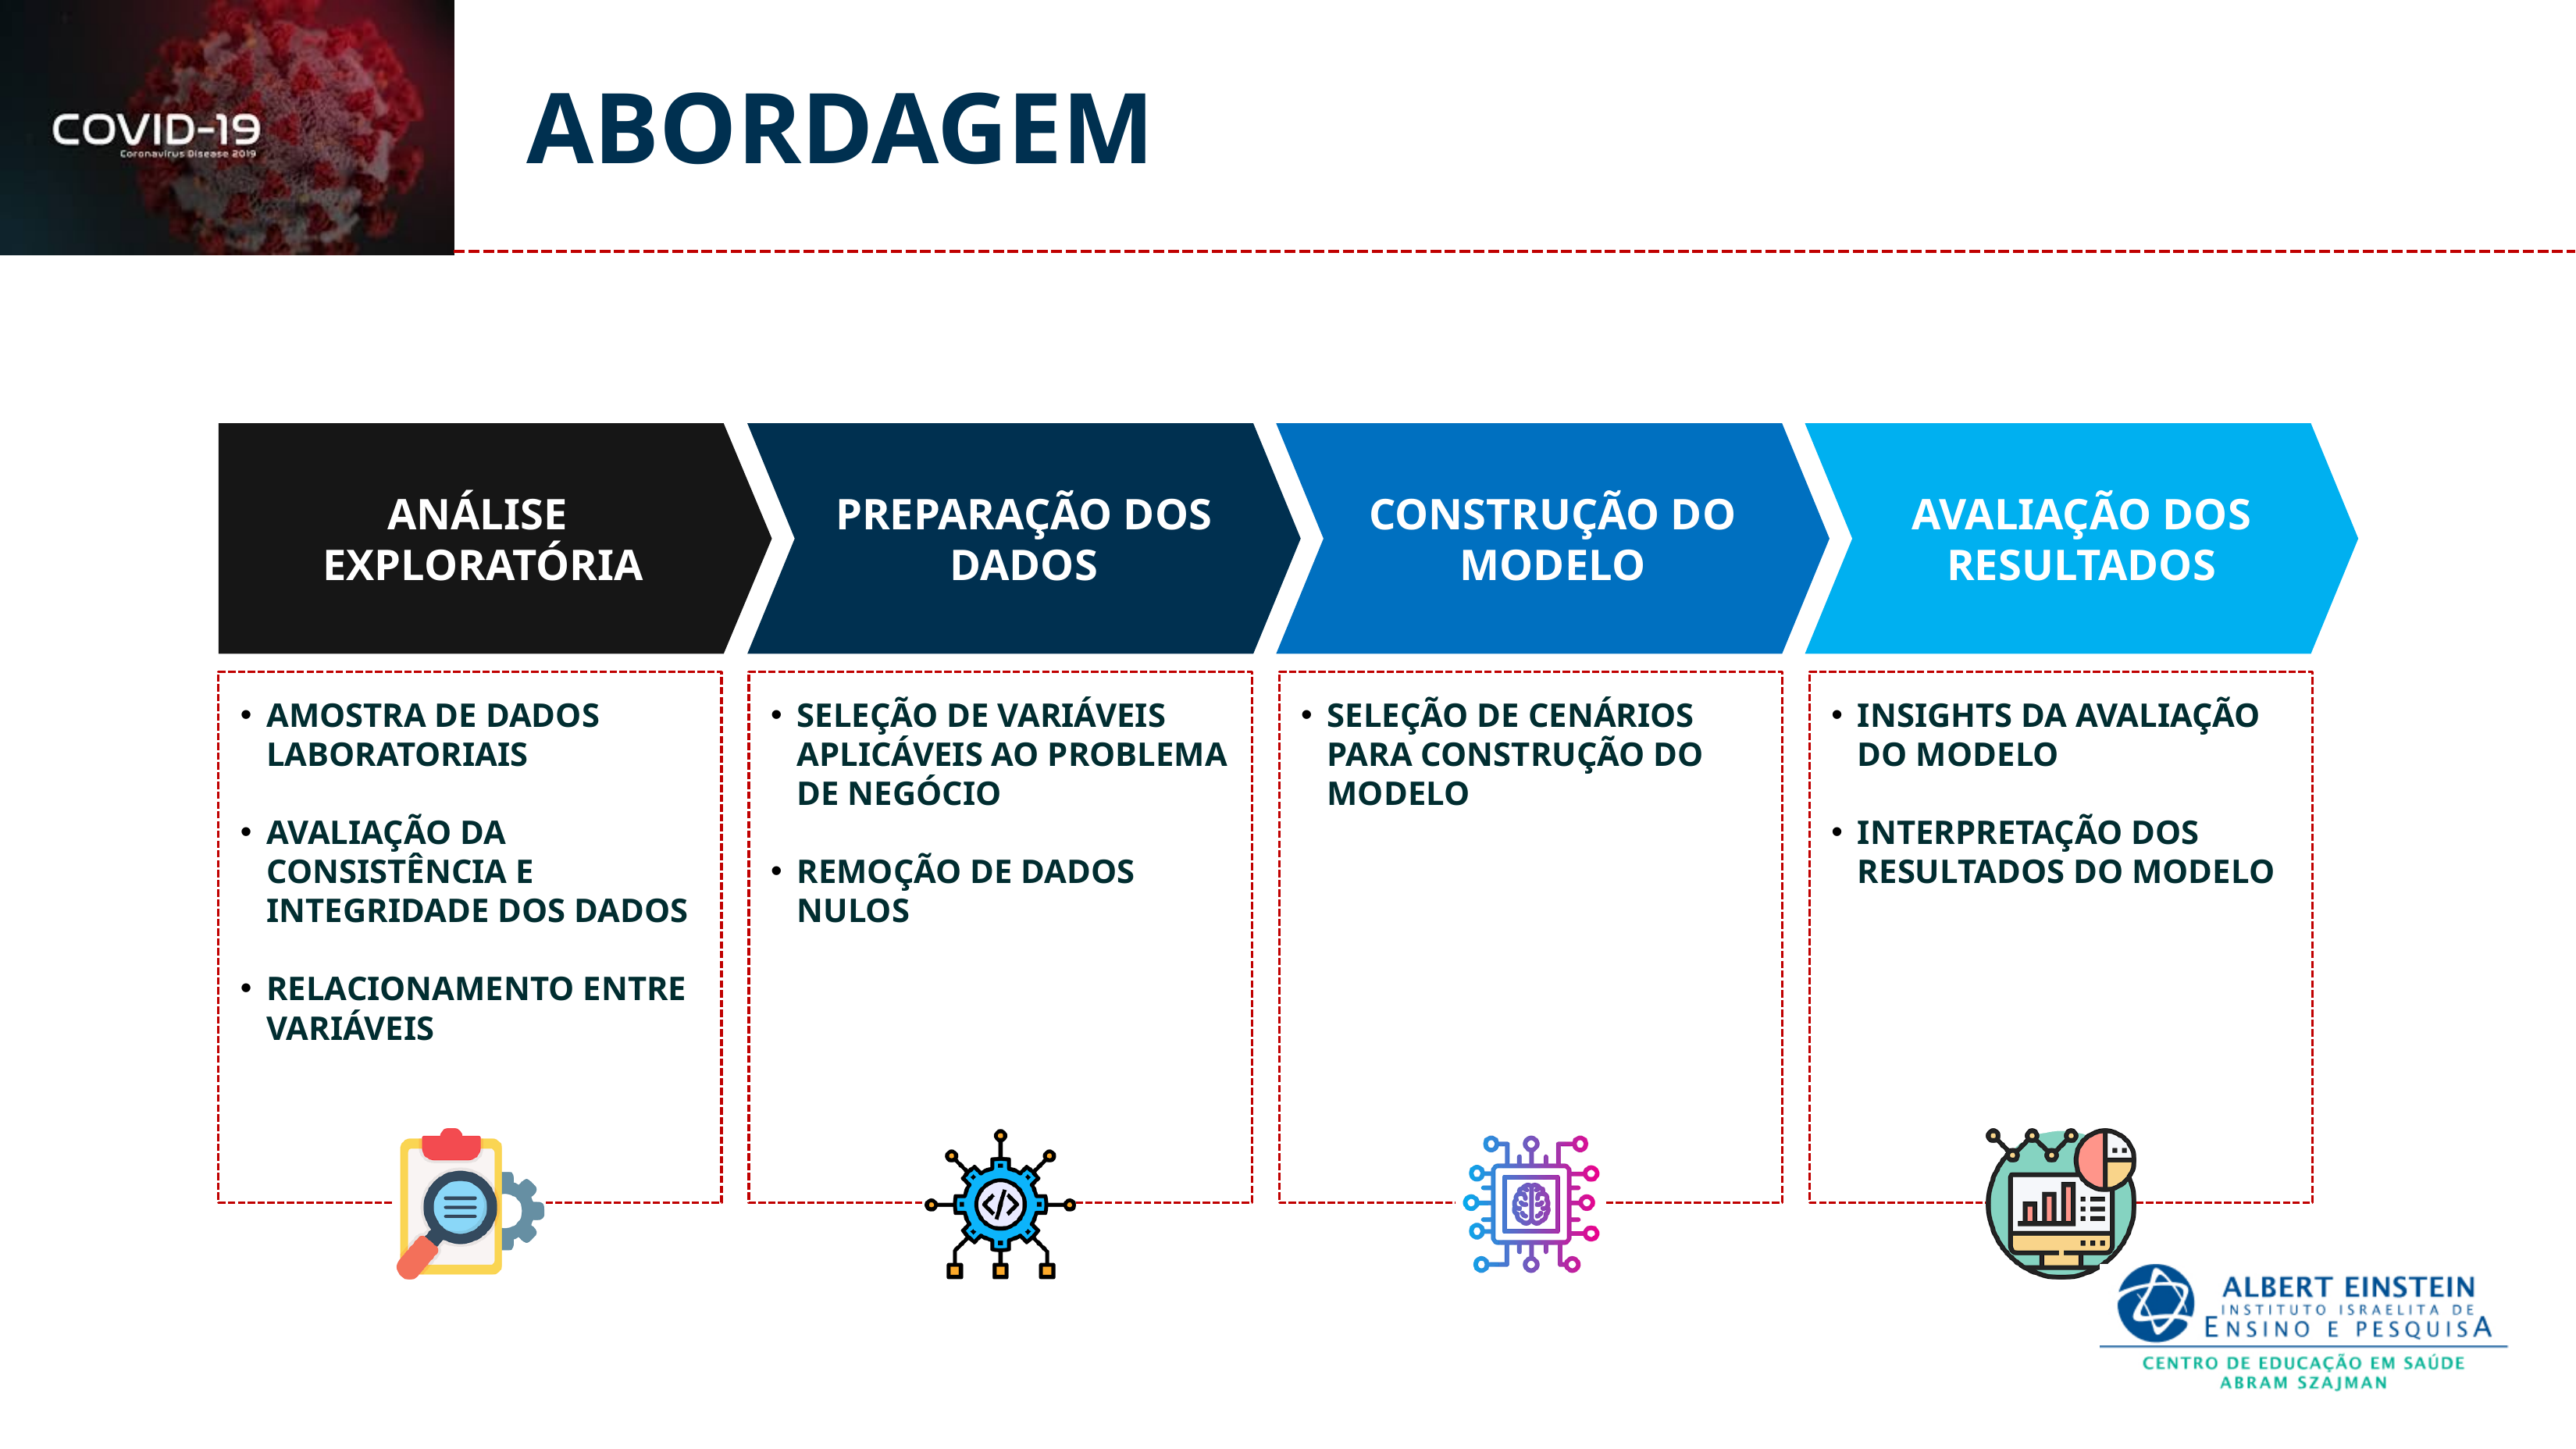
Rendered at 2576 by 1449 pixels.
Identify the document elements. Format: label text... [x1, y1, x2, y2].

text_box CONSTRUÇÃO DO MODELO [1274, 422, 1831, 656]
picture [1985, 1128, 2509, 1392]
title ABORDAGEM [515, 60, 2528, 195]
text_box SELEÇÃO DE CENÁRIOS PARA CONSTRUÇÃO DO MODELO [1277, 671, 1783, 1204]
picture [394, 1128, 546, 1280]
picture [925, 1128, 1076, 1280]
picture [1455, 1128, 1606, 1280]
text_box PREPARAÇÃO DOS DADOS [746, 422, 1302, 656]
text_box SELEÇÃO DE VARIÁVEIS APLICÁVEIS AO PROBLEMA DE NEGÓCIO REMOÇÃO DE DADOS NULOS [747, 671, 1253, 1204]
text_box AMOSTRA DE DADOS LABORATORIAIS AVALIAÇÃO DA CONSISTÊNCIA E INTEGRIDADE DOS DADOS RELACIONAMENTO ENTRE VARIÁVEIS [217, 671, 723, 1204]
picture [0, 0, 454, 255]
text_box AVALIAÇÃO DOS RESULTADOS [1803, 422, 2360, 656]
text_box ANÁLISE EXPLORATÓRIA [216, 422, 774, 656]
text_box INSIGHTS DA AVALIAÇÃO DO MODELO INTERPRETAÇÃO DOS RESULTADOS DO MODELO [1808, 671, 2314, 1204]
